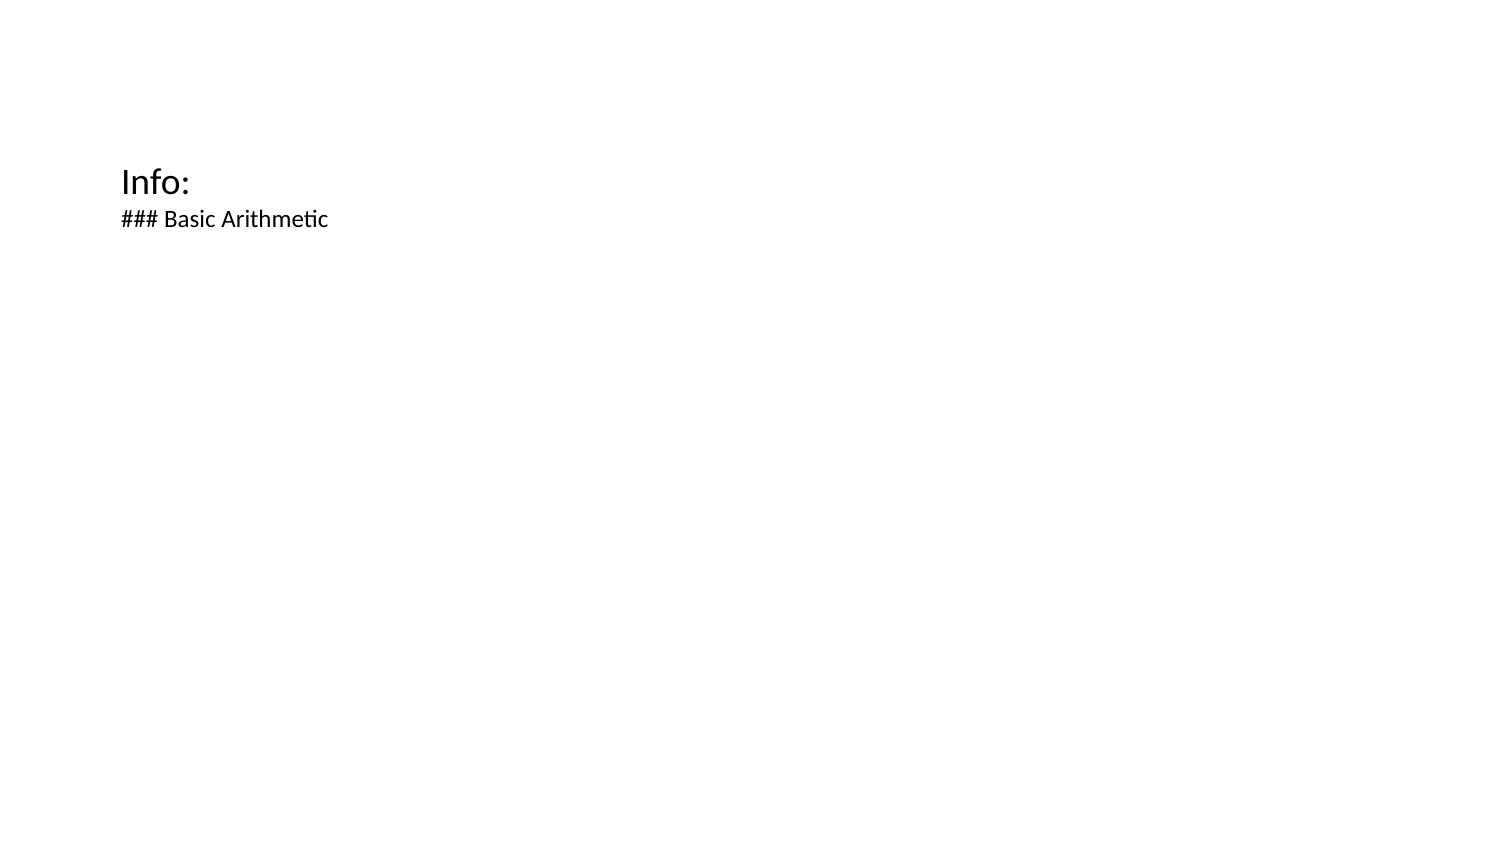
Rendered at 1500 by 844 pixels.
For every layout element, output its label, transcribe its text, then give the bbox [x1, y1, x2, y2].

text_box Info: ### Basic Arithmetic [106, 149, 344, 270]
